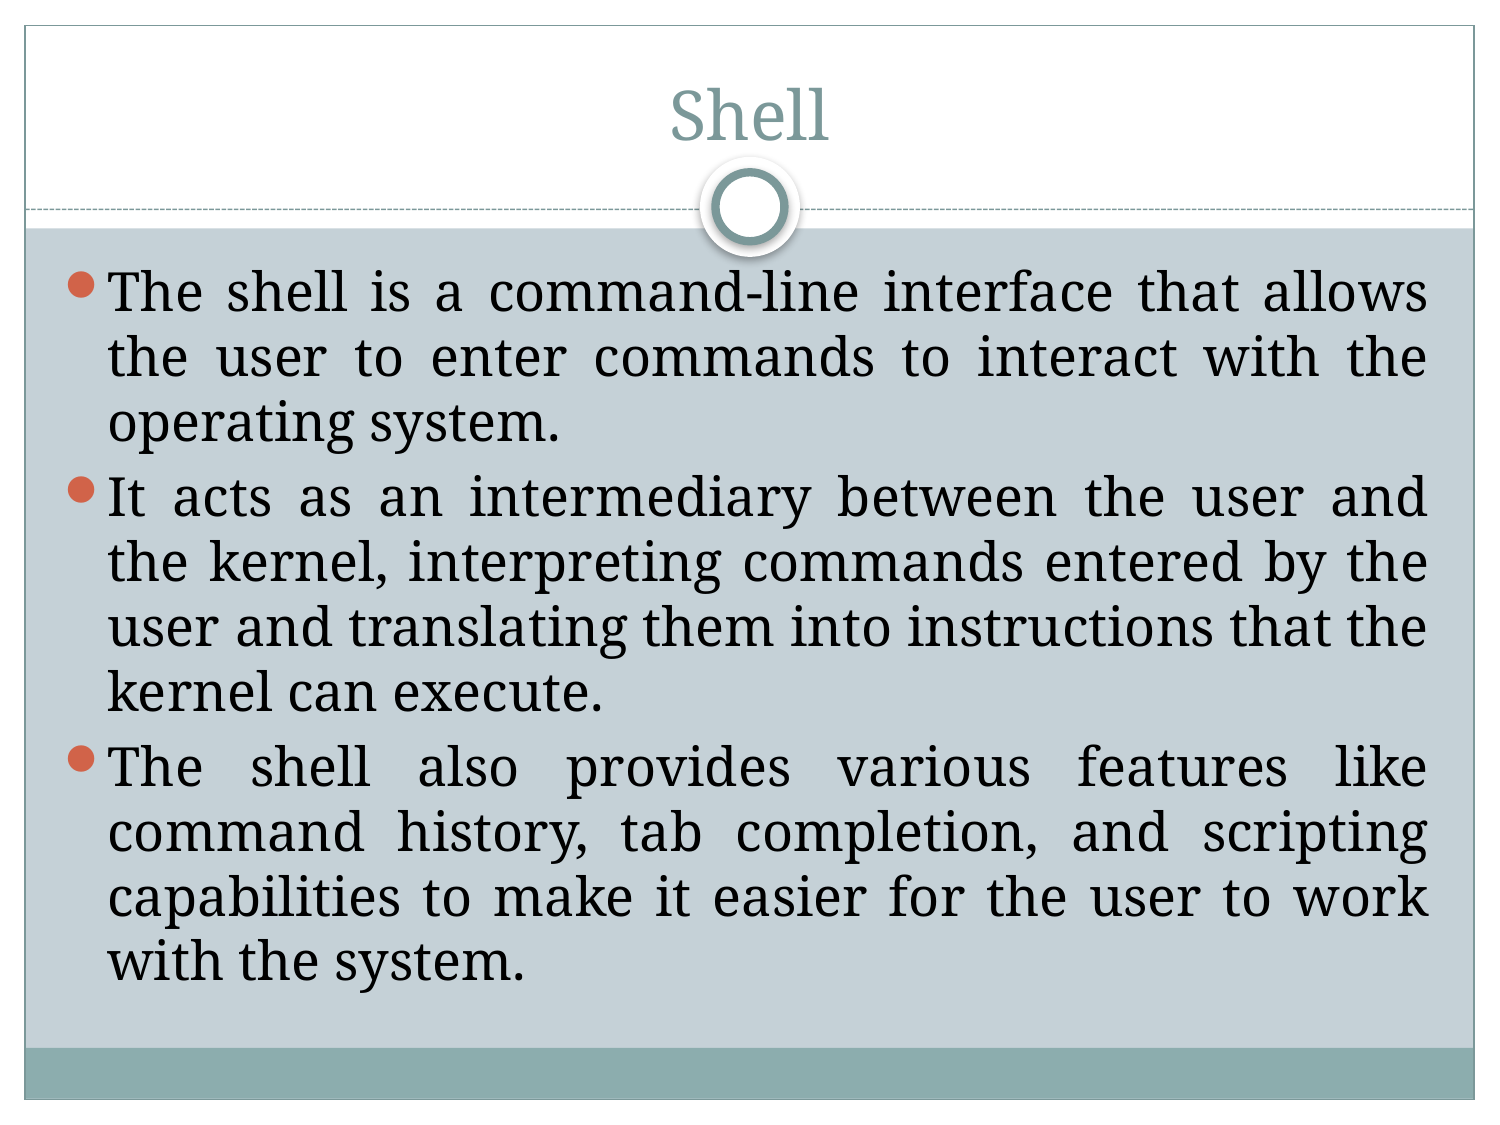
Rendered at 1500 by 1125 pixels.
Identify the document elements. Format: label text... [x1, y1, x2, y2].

list The shell is a command-line interface that allows the user to enter commands to interact with the operating system. It acts as an intermediary between the user and the kernel, interpreting commands entered by the user and translating them into instructions that the kernel can execute. The shell also provides various features like command history, tab completion, and scripting capabilities to make it easier for the user to work with the system. [49, 250, 1445, 1001]
title Shell [49, 37, 1450, 162]
